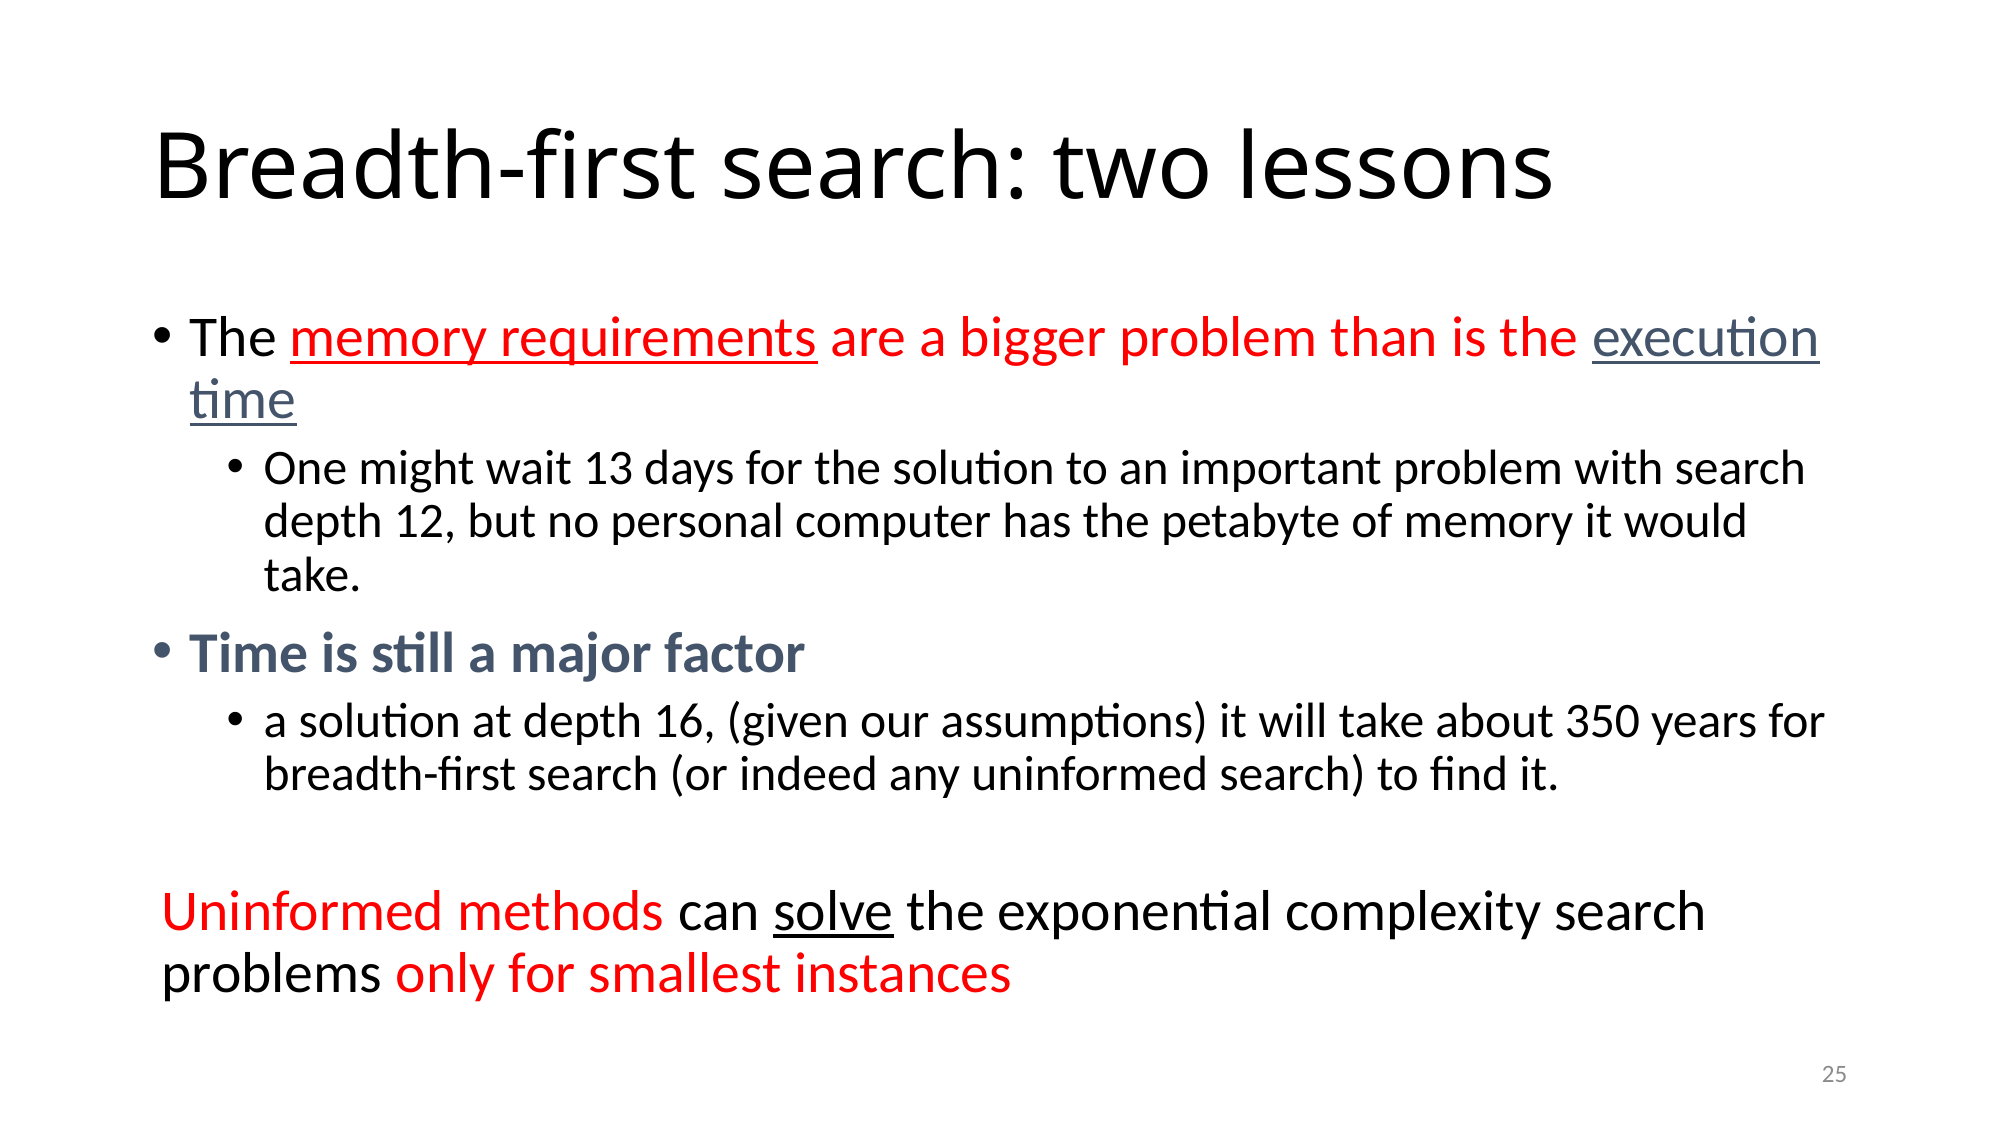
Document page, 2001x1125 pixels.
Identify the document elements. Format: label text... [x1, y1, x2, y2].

title Breadth-first search: two lessons [137, 59, 1863, 278]
list The memory requirements are a bigger problem than is the execution time One might wait 13 days for the solution to an important problem with search depth 12, but no personal computer has the petabyte of memory it would take. Time is still a major factor a solution at depth 16, (given our assumptions) it will take about 350 years for breadth-first search (or indeed any uninformed search) to find it. Uninformed methods can solve the exponential complexity search problems only for smallest instances [137, 299, 1863, 1014]
slide_number 25 [1412, 1042, 1863, 1103]
